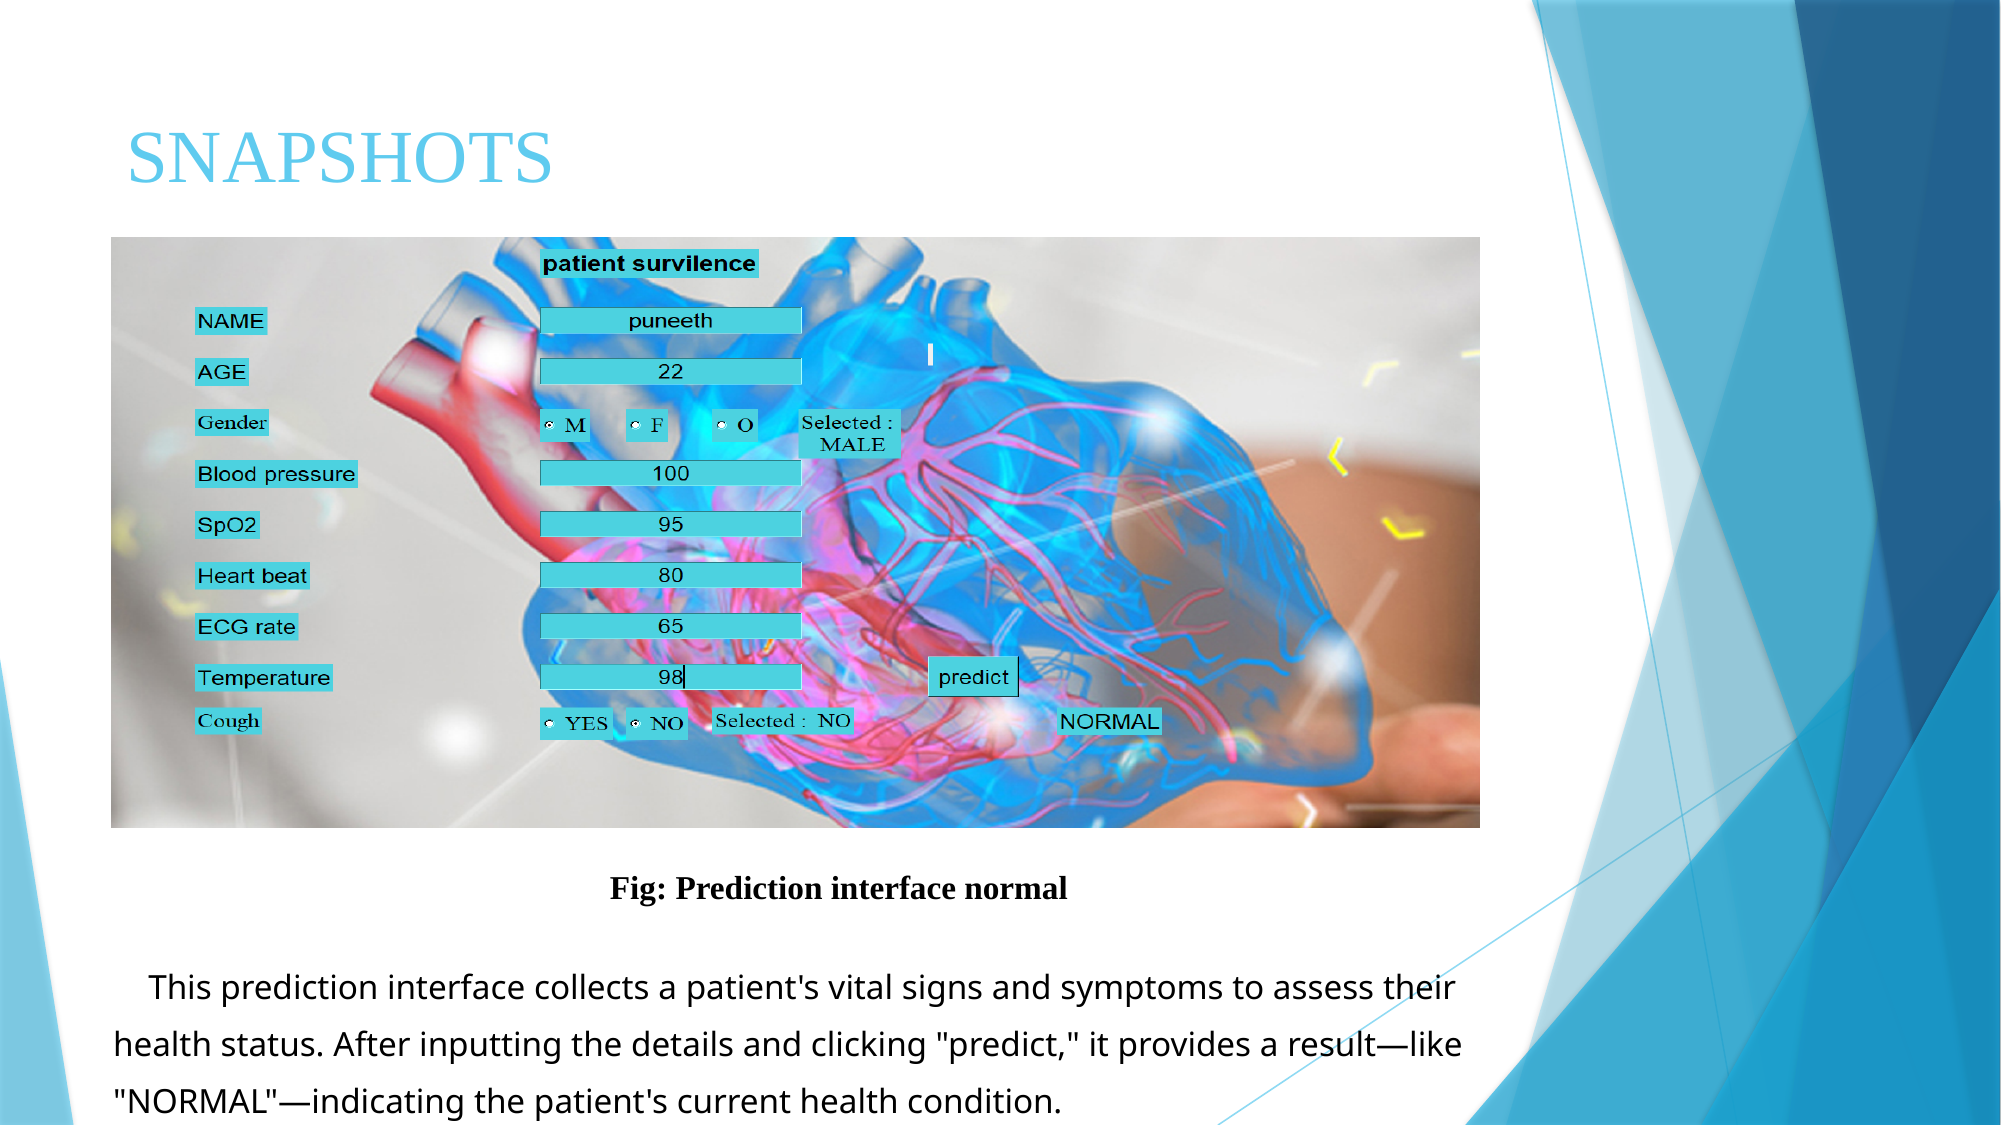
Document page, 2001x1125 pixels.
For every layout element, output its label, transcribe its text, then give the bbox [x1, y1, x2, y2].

title SNAPSHOTS [111, 99, 1522, 317]
text_box Fig: Prediction interface normal This prediction interface collects a patient's vital signs and symptoms to assess their health status. After inputting the details and clicking "predict," it provides a result—like "NORMAL"—indicating the patient's current health condition. [111, 863, 1560, 1070]
picture [110, 237, 1481, 828]
